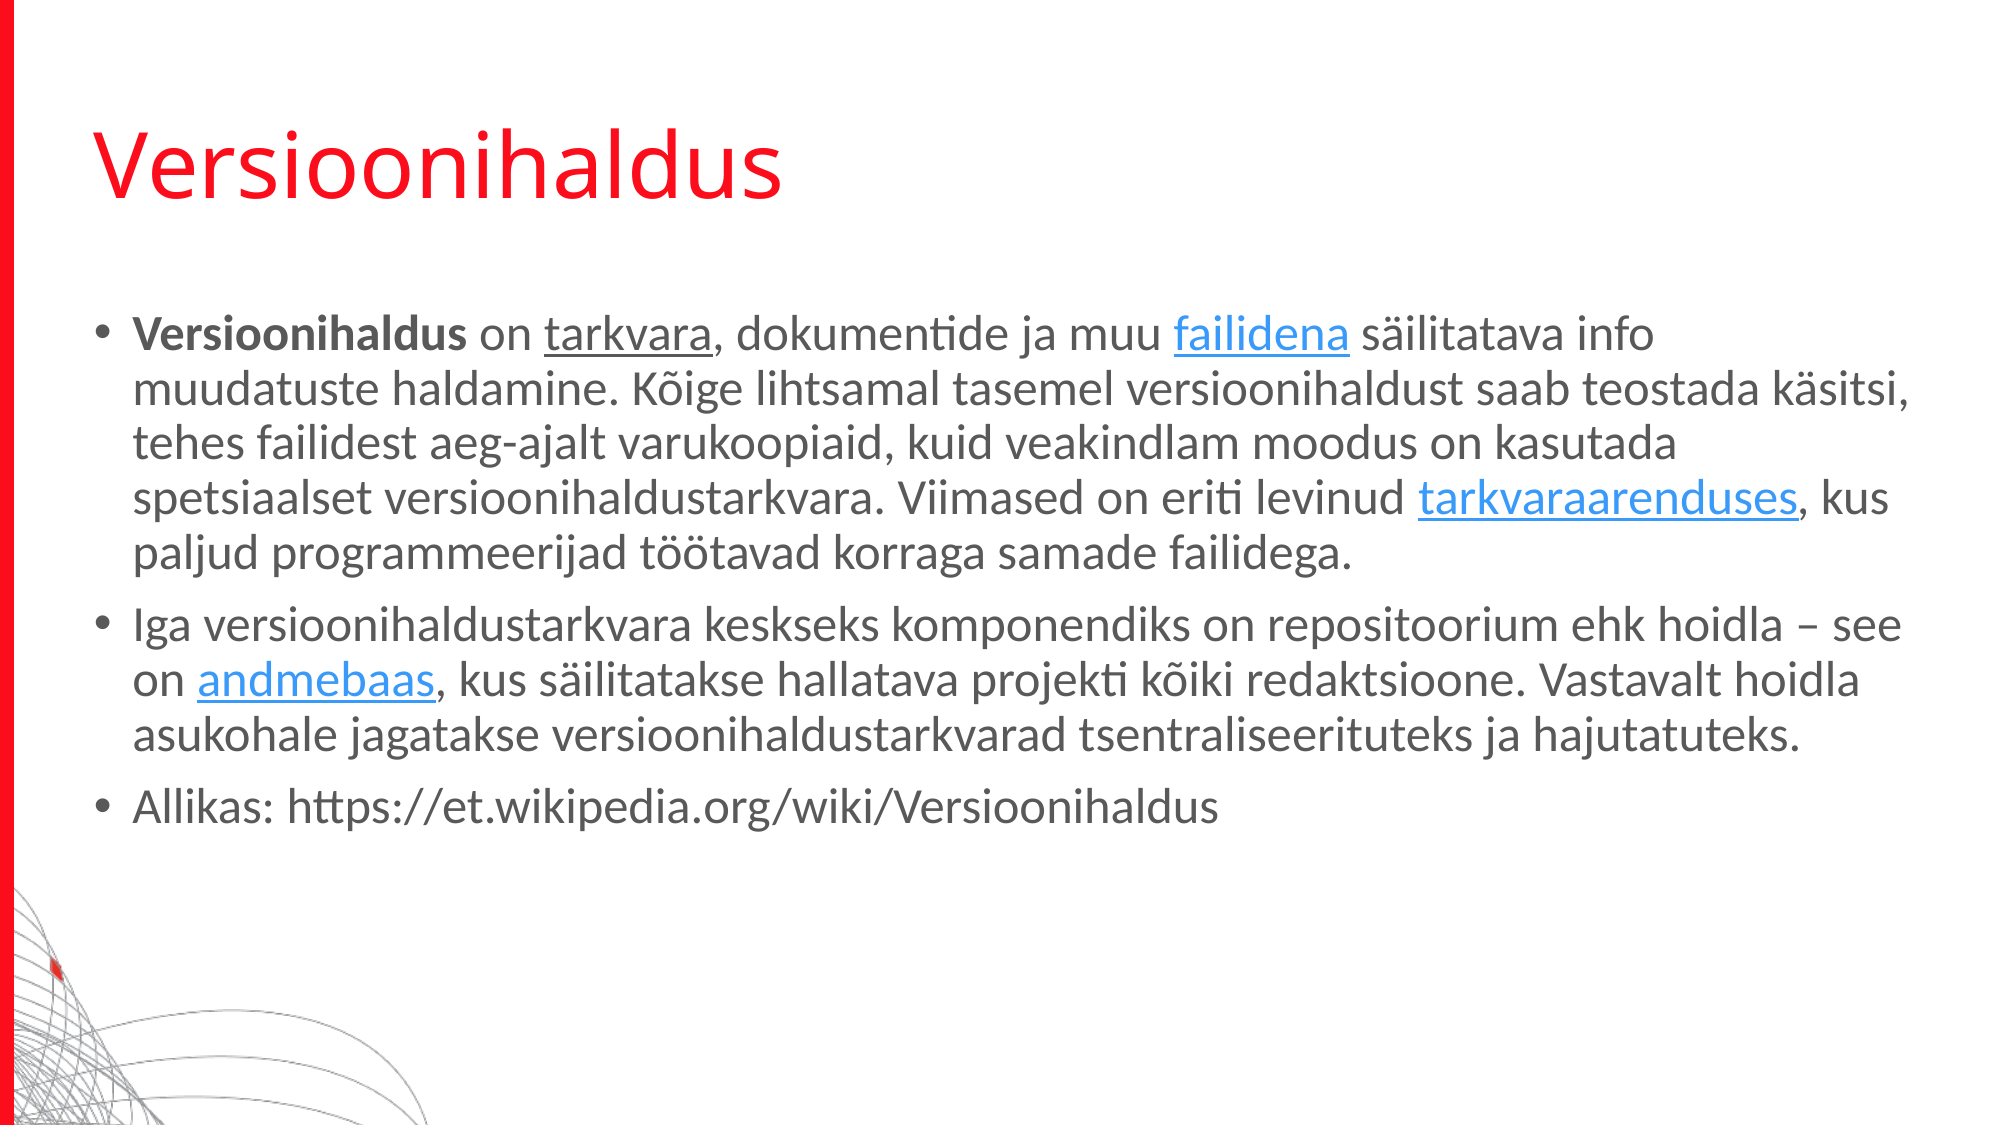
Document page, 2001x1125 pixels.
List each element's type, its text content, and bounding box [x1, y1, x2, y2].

list Versioonihaldus on tarkvara, dokumentide ja muu failidena säilitatava info muudatuste haldamine. Kõige lihtsamal tasemel versioonihaldust saab teostada käsitsi, tehes failidest aeg-ajalt varukoopiaid, kuid veakindlam moodus on kasutada spetsiaalset versioonihaldustarkvara. Viimased on eriti levinud tarkvaraarenduses, kus paljud programmeerijad töötavad korraga samade failidega. Iga versioonihaldustarkvara keskseks komponendiks on repositoorium ehk hoidla – see on andmebaas, kus säilitatakse hallatava projekti kõiki redaktsioone. Vastavalt hoidla asukohale jagatakse versioonihaldustarkvarad tsentraliseerituteks ja hajutatuteks. Allikas: https://et.wikipedia.org/wiki/Versioonihaldus [78, 299, 1928, 853]
picture [14, 301, 1316, 1125]
title Versioonihaldus [78, 59, 1928, 278]
